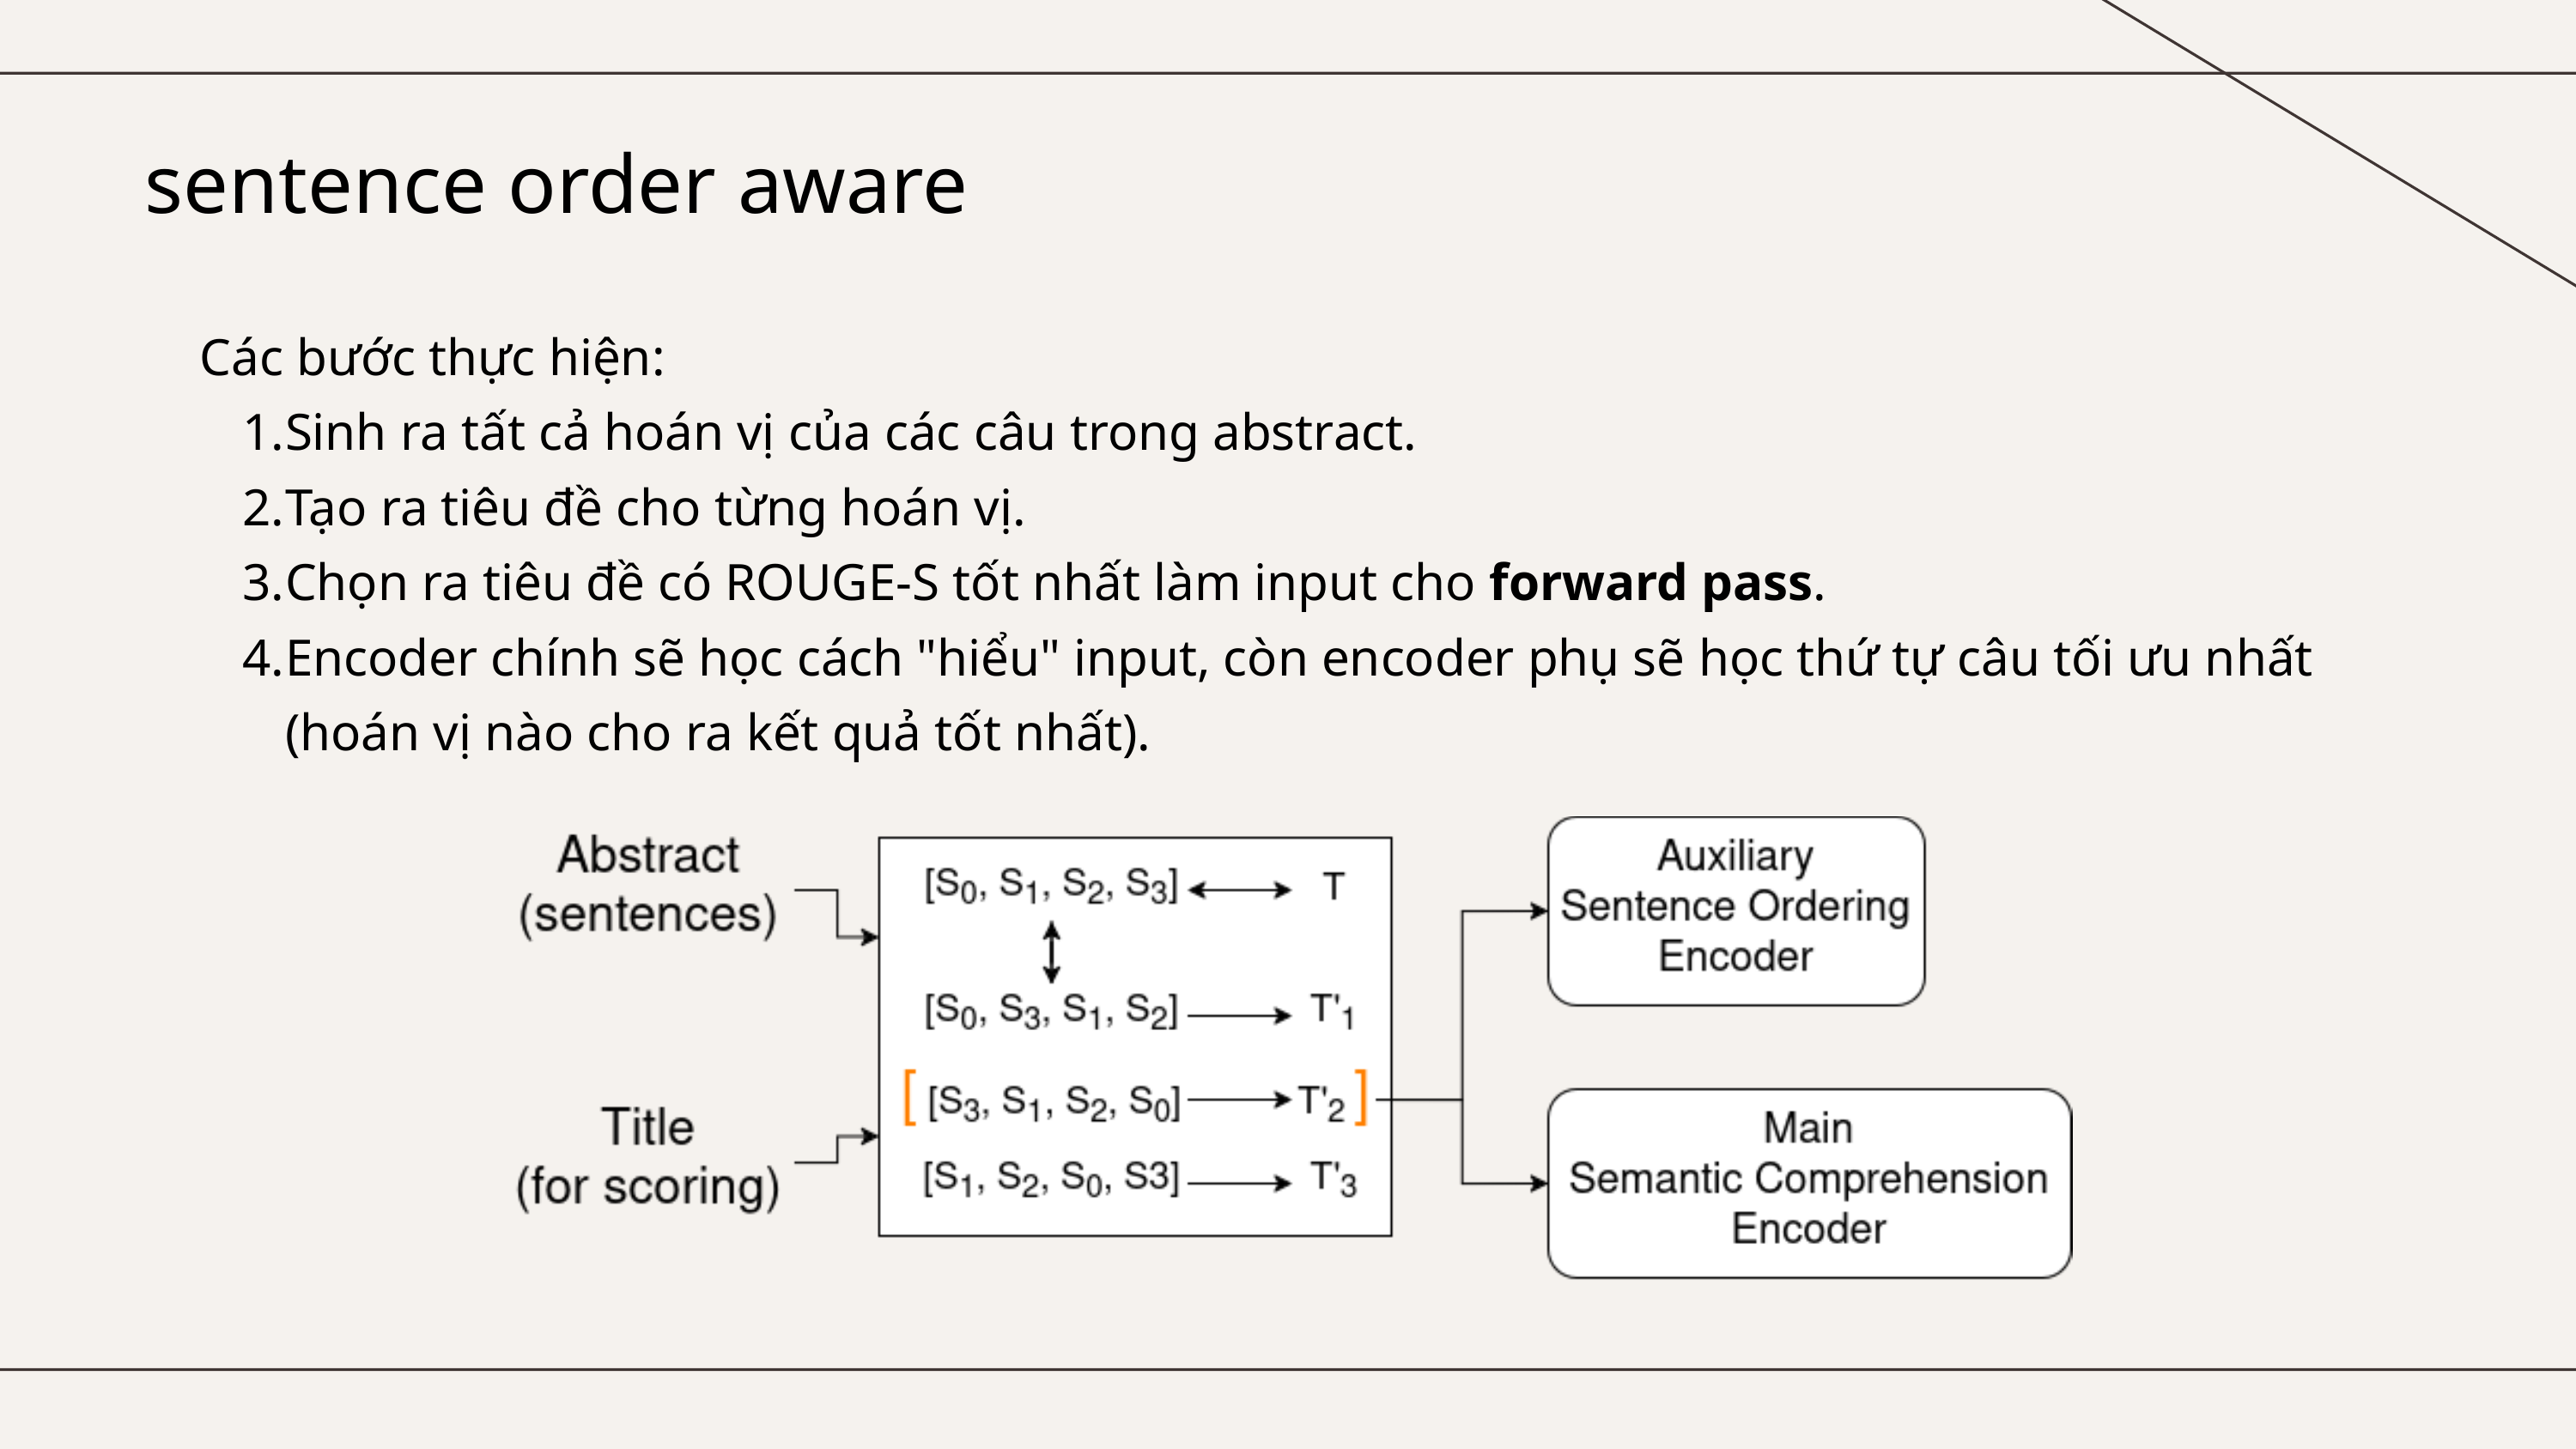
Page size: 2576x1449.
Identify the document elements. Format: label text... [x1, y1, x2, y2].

text_box Các bước thực hiện: Sinh ra tất cả hoán vị của các câu trong abstract. Tạo ra tiêu đề cho từng hoán vị. Chọn ra tiêu đề có ROUGE-S tốt nhất làm input cho forward pass. Encoder chính sẽ học cách "hiểu" input, còn encoder phụ sẽ học thứ tự câu tối ưu nhất (hoán vị nào cho ra kết quả tốt nhất). [199, 310, 2432, 761]
text_box [502, 816, 2073, 1282]
text_box sentence order aware [144, 132, 1205, 230]
